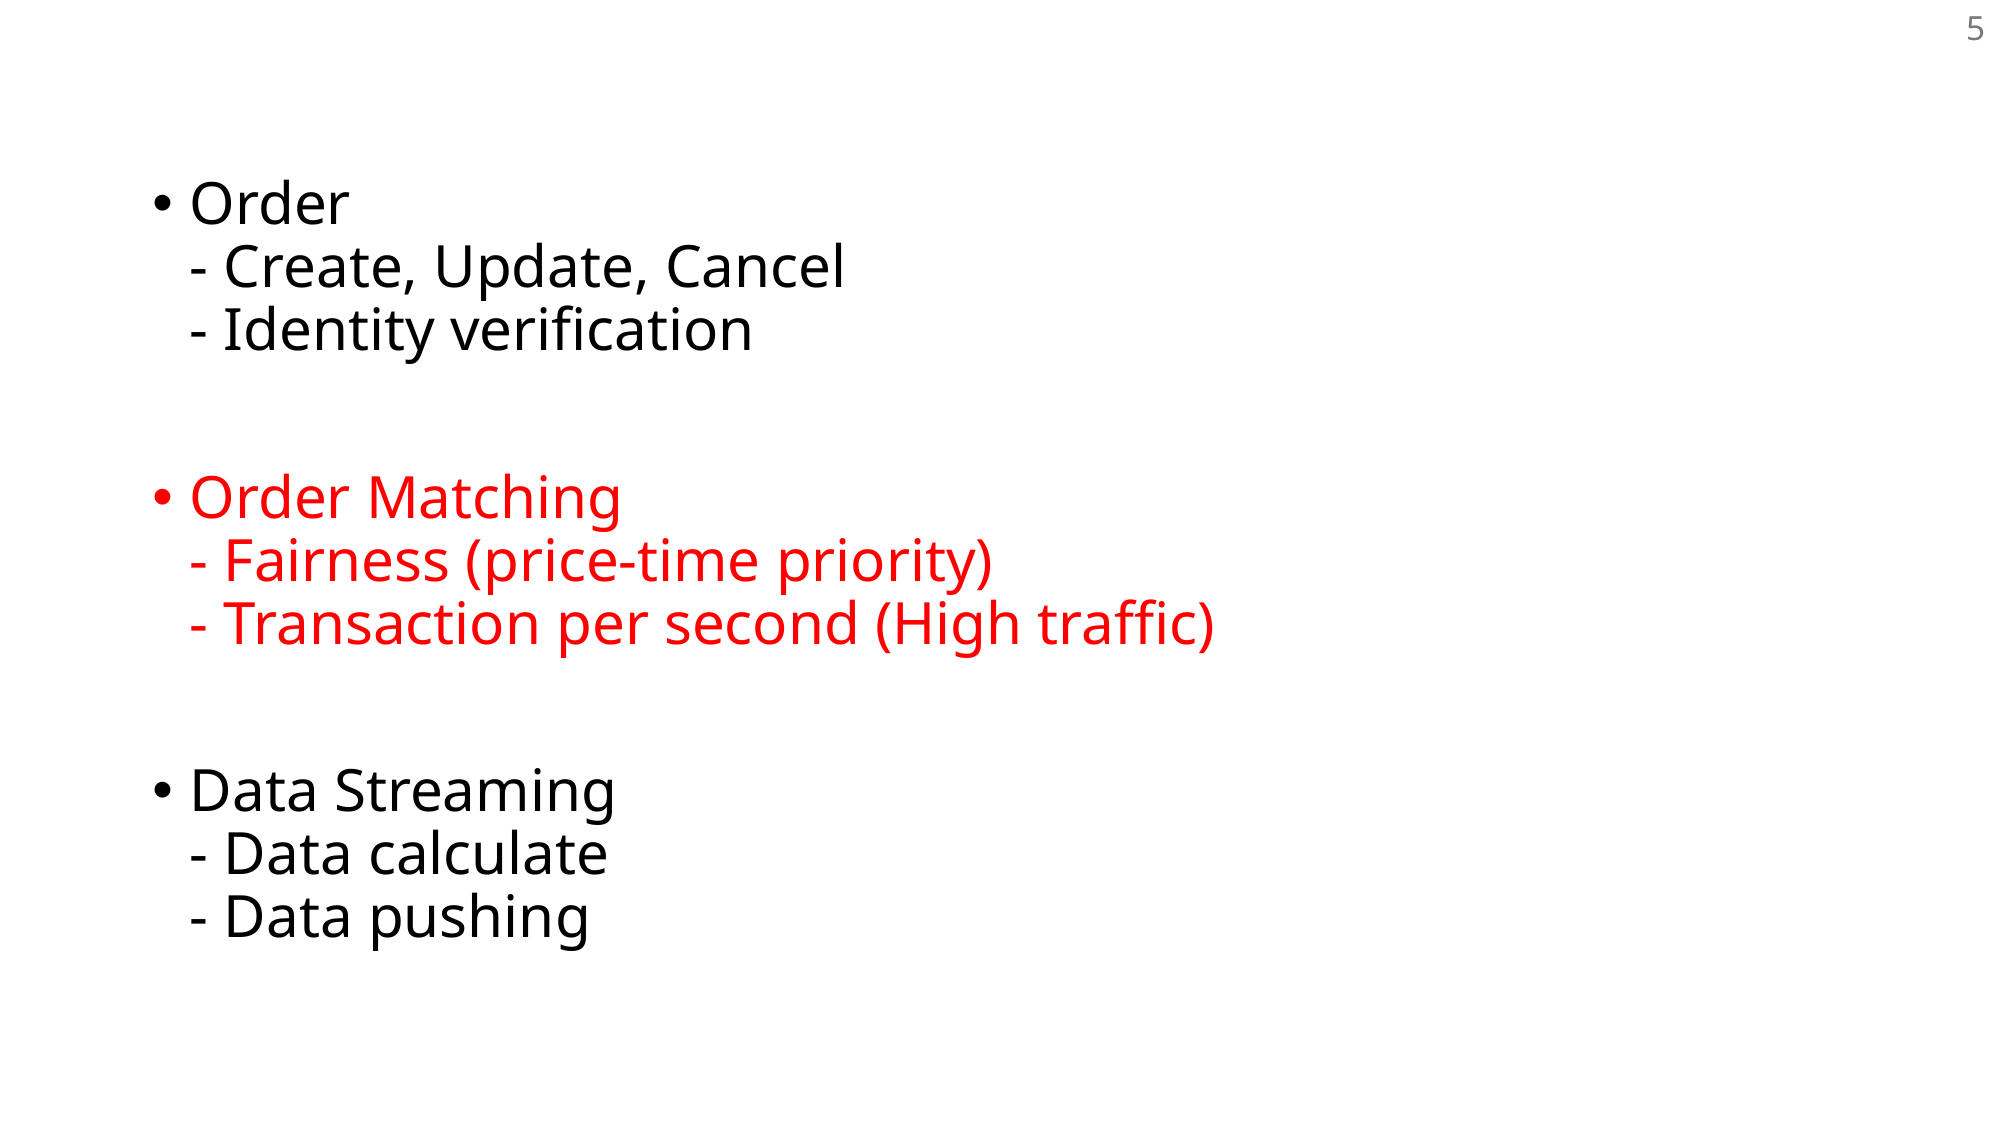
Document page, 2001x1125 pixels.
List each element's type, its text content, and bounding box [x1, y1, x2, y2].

list Order - Create, Update, Cancel - Identity verification Order Matching - Fairness (price-time priority) - Transaction per second (High traffic) Data Streaming - Data calculate - Data pushing [137, 110, 1863, 1015]
slide_number 4 [1550, 0, 2000, 60]
